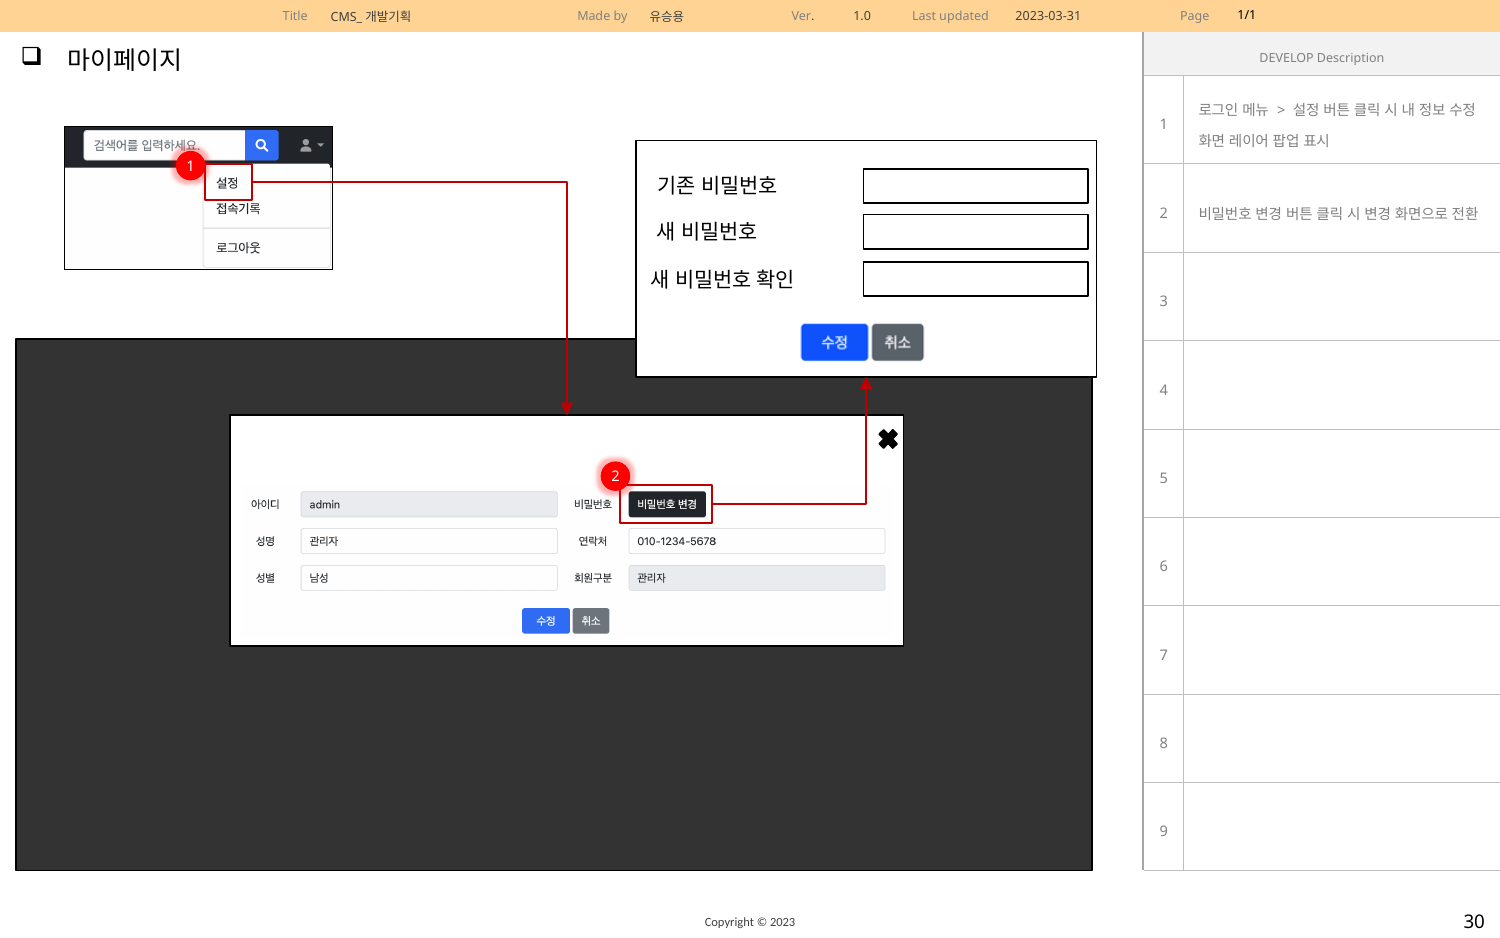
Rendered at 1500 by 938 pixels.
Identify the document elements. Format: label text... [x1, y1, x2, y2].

table_cell 7 [1144, 606, 1183, 694]
text_box 기존 비밀번호 [642, 165, 793, 206]
table_cell [1184, 518, 1500, 605]
text_box 마이페이지 [5, 37, 455, 82]
table_cell [1184, 606, 1500, 694]
table_cell [1184, 253, 1500, 340]
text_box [711, 376, 867, 505]
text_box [583, 459, 648, 493]
text_box [862, 213, 1090, 251]
table_cell [1184, 783, 1500, 870]
table_cell 로그인 메뉴 > 설정 버튼 클릭 시 내 정보 수정 화면 레이어 팝업 표시 [1184, 76, 1500, 163]
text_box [158, 148, 223, 183]
table_cell 1 [1144, 76, 1183, 163]
table_cell 5 [1144, 430, 1183, 517]
table_cell 8 [1144, 695, 1183, 782]
table_cell 4 [1144, 341, 1183, 429]
picture [64, 125, 333, 270]
table_cell [1184, 341, 1500, 429]
picture [795, 315, 933, 369]
text_box [862, 260, 1090, 298]
picture [241, 484, 892, 638]
table_cell [1184, 430, 1500, 517]
text_box [877, 427, 900, 451]
table_cell 3 [1144, 253, 1183, 340]
text_box 새 비밀번호 확인 [635, 258, 837, 299]
text_box [634, 139, 1099, 379]
table_cell [1184, 695, 1500, 782]
table_cell 9 [1144, 783, 1183, 870]
text_box 1/1 [1222, 0, 1306, 30]
text_box 새 비밀번호 [641, 211, 773, 252]
text_box [862, 167, 1090, 205]
text_box [228, 413, 906, 648]
table_cell 비밀번호 변경 버튼 클릭 시 변경 화면으로 전환 [1184, 164, 1500, 252]
table_cell 6 [1144, 518, 1183, 605]
table_header DEVELOP Description [1144, 32, 1500, 75]
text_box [252, 181, 568, 416]
table_cell 2 [1144, 164, 1183, 252]
text_box [14, 337, 1094, 872]
